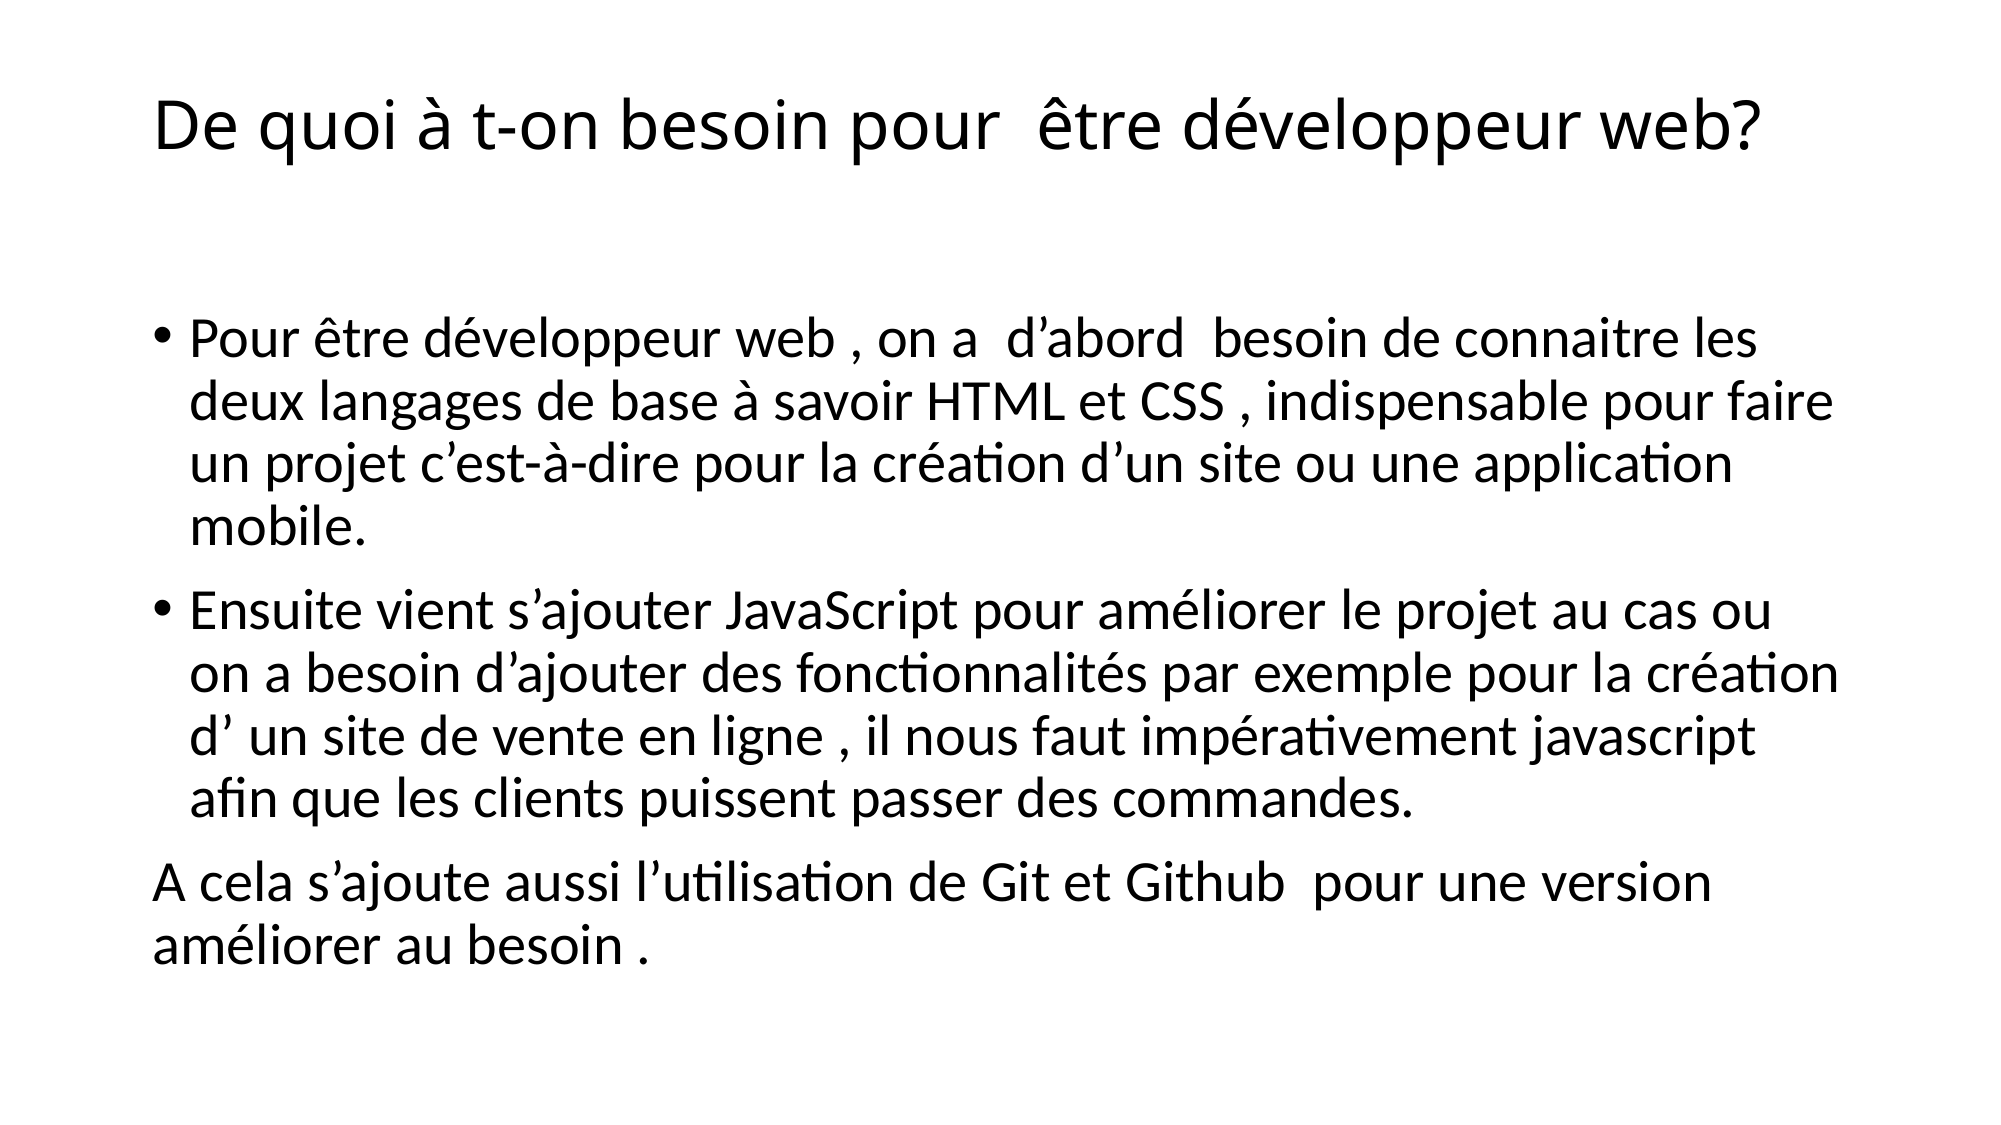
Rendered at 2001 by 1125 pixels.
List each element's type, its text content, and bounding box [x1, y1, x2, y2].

title De quoi à t-on besoin pour être développeur web? [137, 59, 1863, 278]
list Pour être développeur web , on a d’abord besoin de connaitre les deux langages de base à savoir HTML et CSS , indispensable pour faire un projet c’est-à-dire pour la création d’un site ou une application mobile. Ensuite vient s’ajouter JavaScript pour améliorer le projet au cas ou on a besoin d’ajouter des fonctionnalités par exemple pour la création d’ un site de vente en ligne , il nous faut impérativement javascript afin que les clients puissent passer des commandes. A cela s’ajoute aussi l’utilisation de Git et Github pour une version améliorer au besoin . [137, 299, 1863, 1014]
